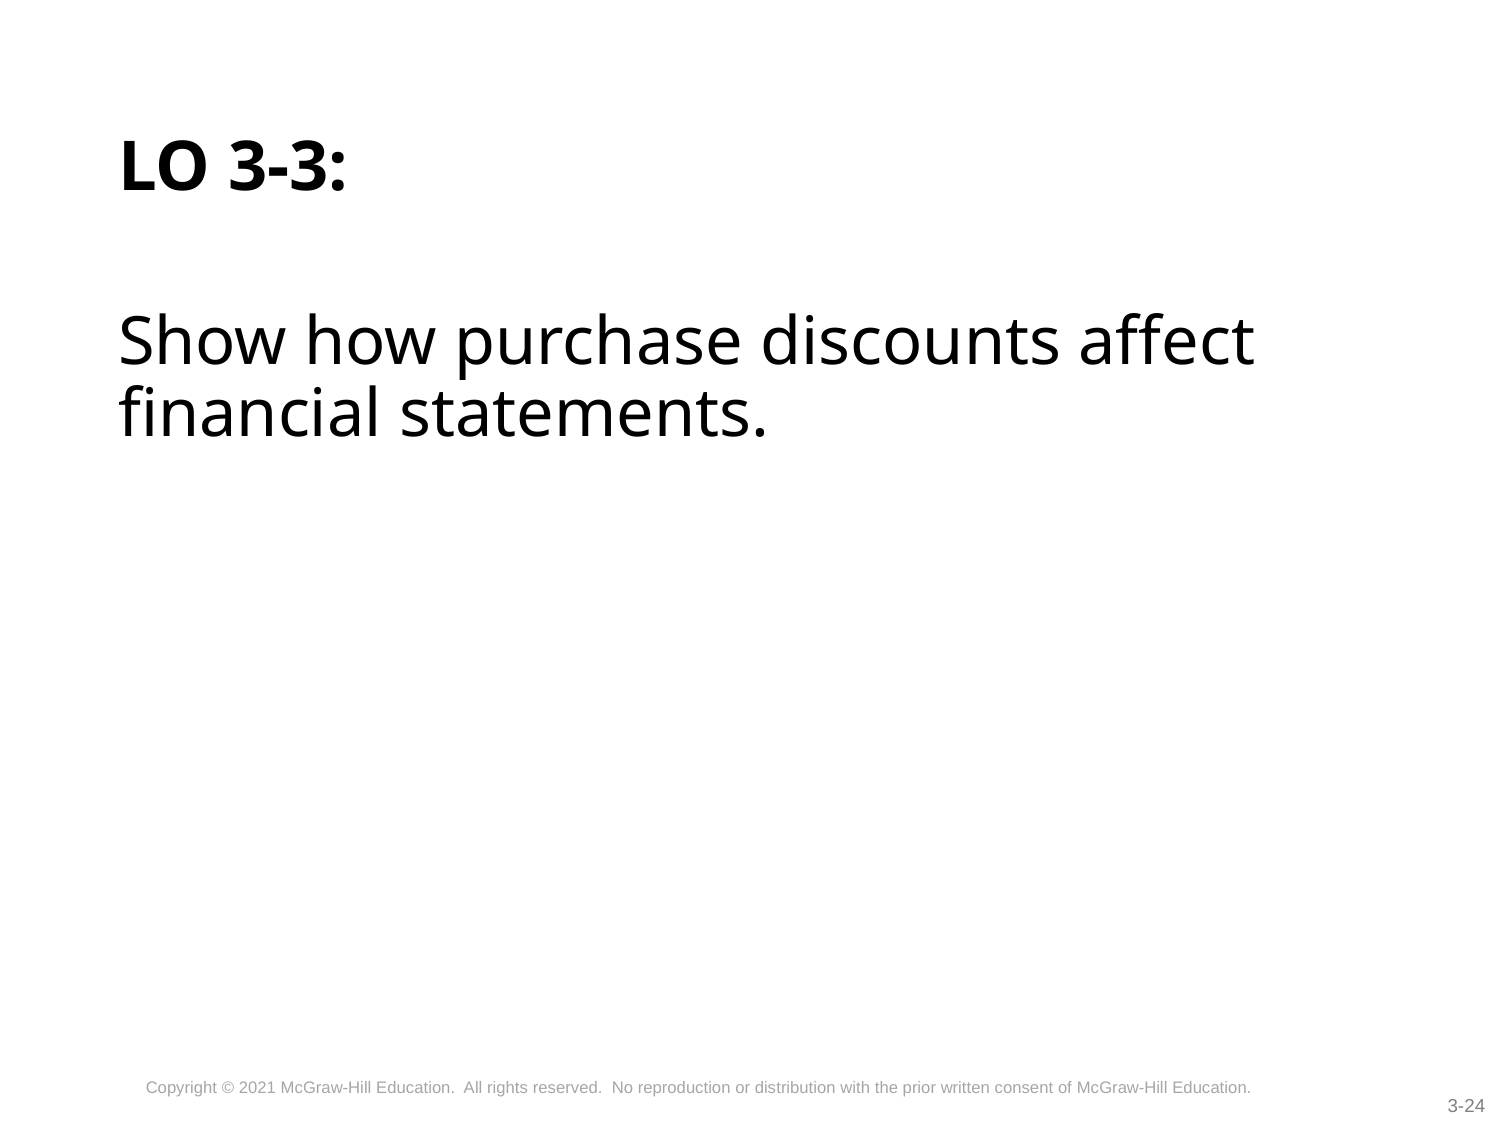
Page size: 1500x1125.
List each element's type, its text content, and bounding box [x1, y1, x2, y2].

text_box [137, 75, 1488, 263]
title LO 3-3: [103, 59, 1397, 278]
list Show how purchase discounts affect financial statements. [103, 299, 1397, 1014]
